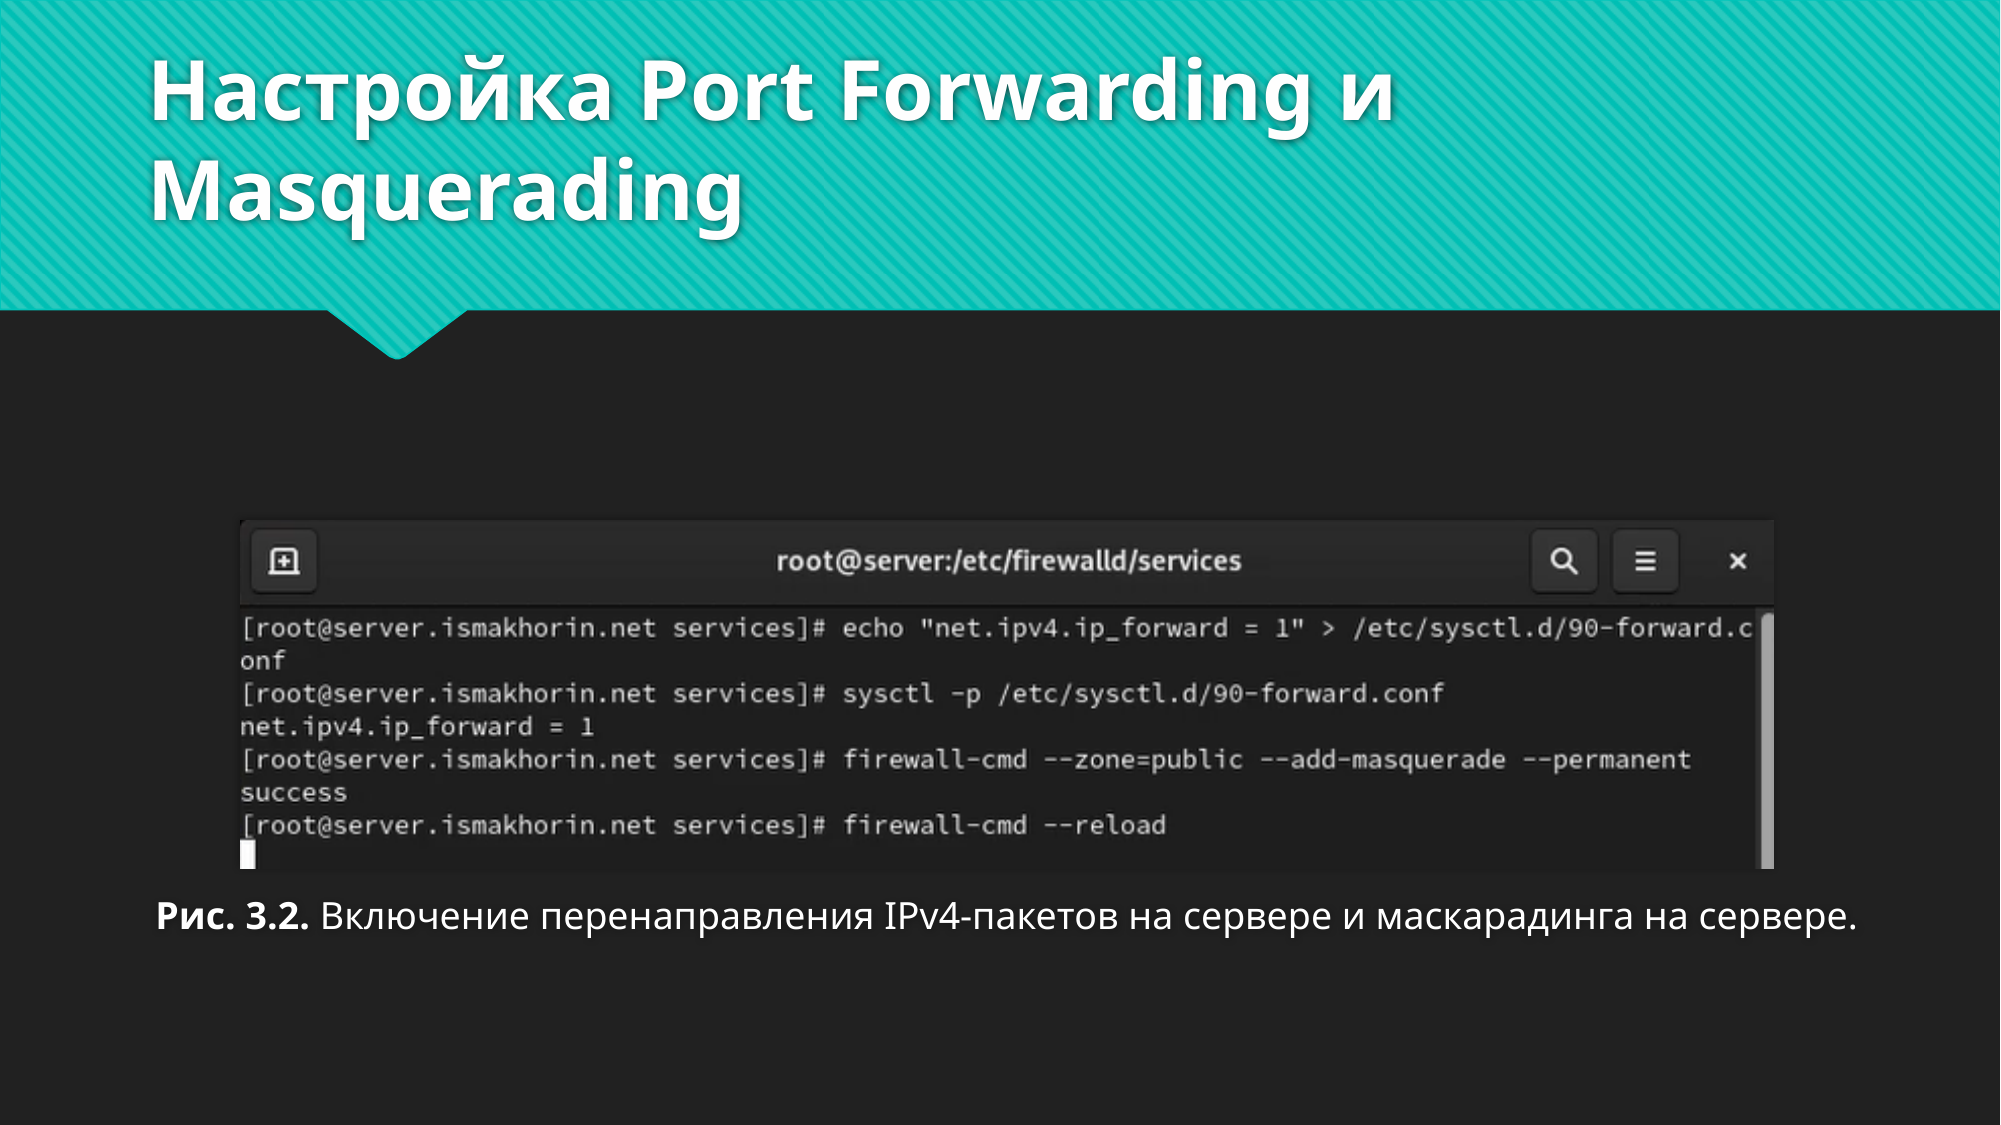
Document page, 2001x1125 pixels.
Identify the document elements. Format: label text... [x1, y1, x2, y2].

text_box Рис. 3.2. Включение перенаправления IPv4-пакетов на сервере и маскарадинга на сервере. [0, 868, 2000, 961]
title Настройка Port Forwarding и Masquerading [132, 85, 1971, 245]
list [240, 520, 1774, 869]
